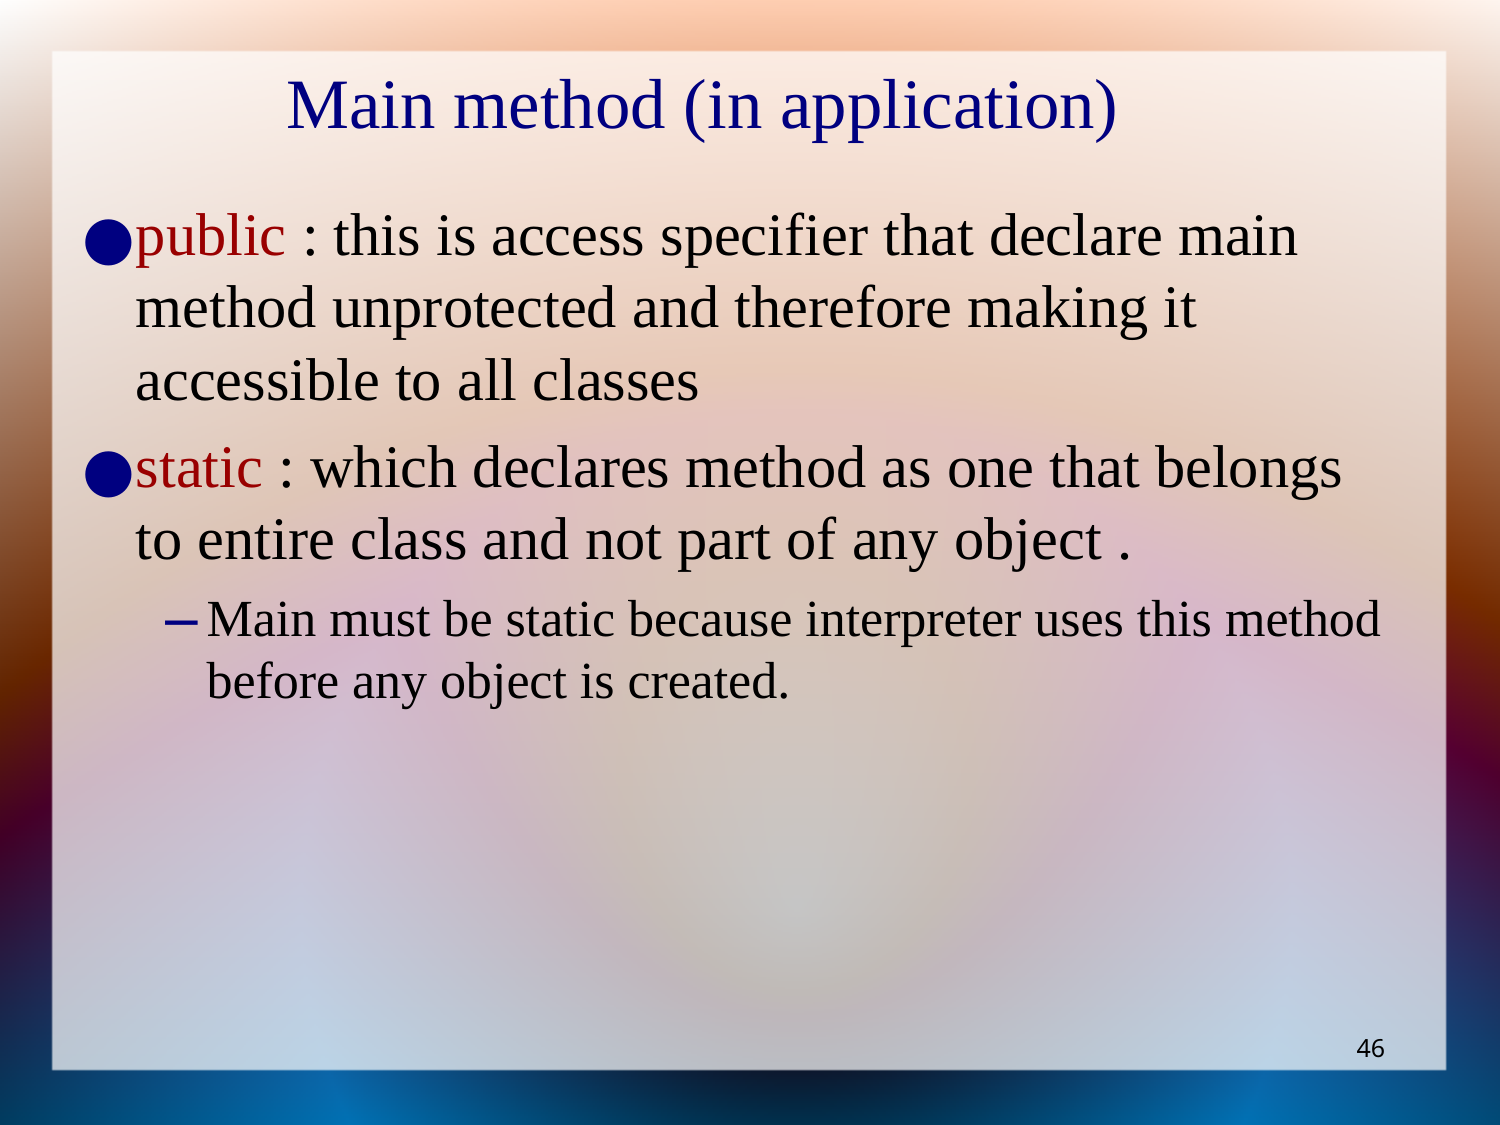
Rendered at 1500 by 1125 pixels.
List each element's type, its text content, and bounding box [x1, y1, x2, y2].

text_box public : this is access specifier that declare main method unprotected and therefore making it accessible to all classes static : which declares method as one that belongs to entire class and not part of any object . Main must be static because interpreter uses this method before any object is created. [50, 187, 1406, 988]
picture [0, 0, 1500, 1125]
text_box Main method (in application) [0, 50, 1407, 150]
text_box ‹#› [1074, 1024, 1400, 1103]
